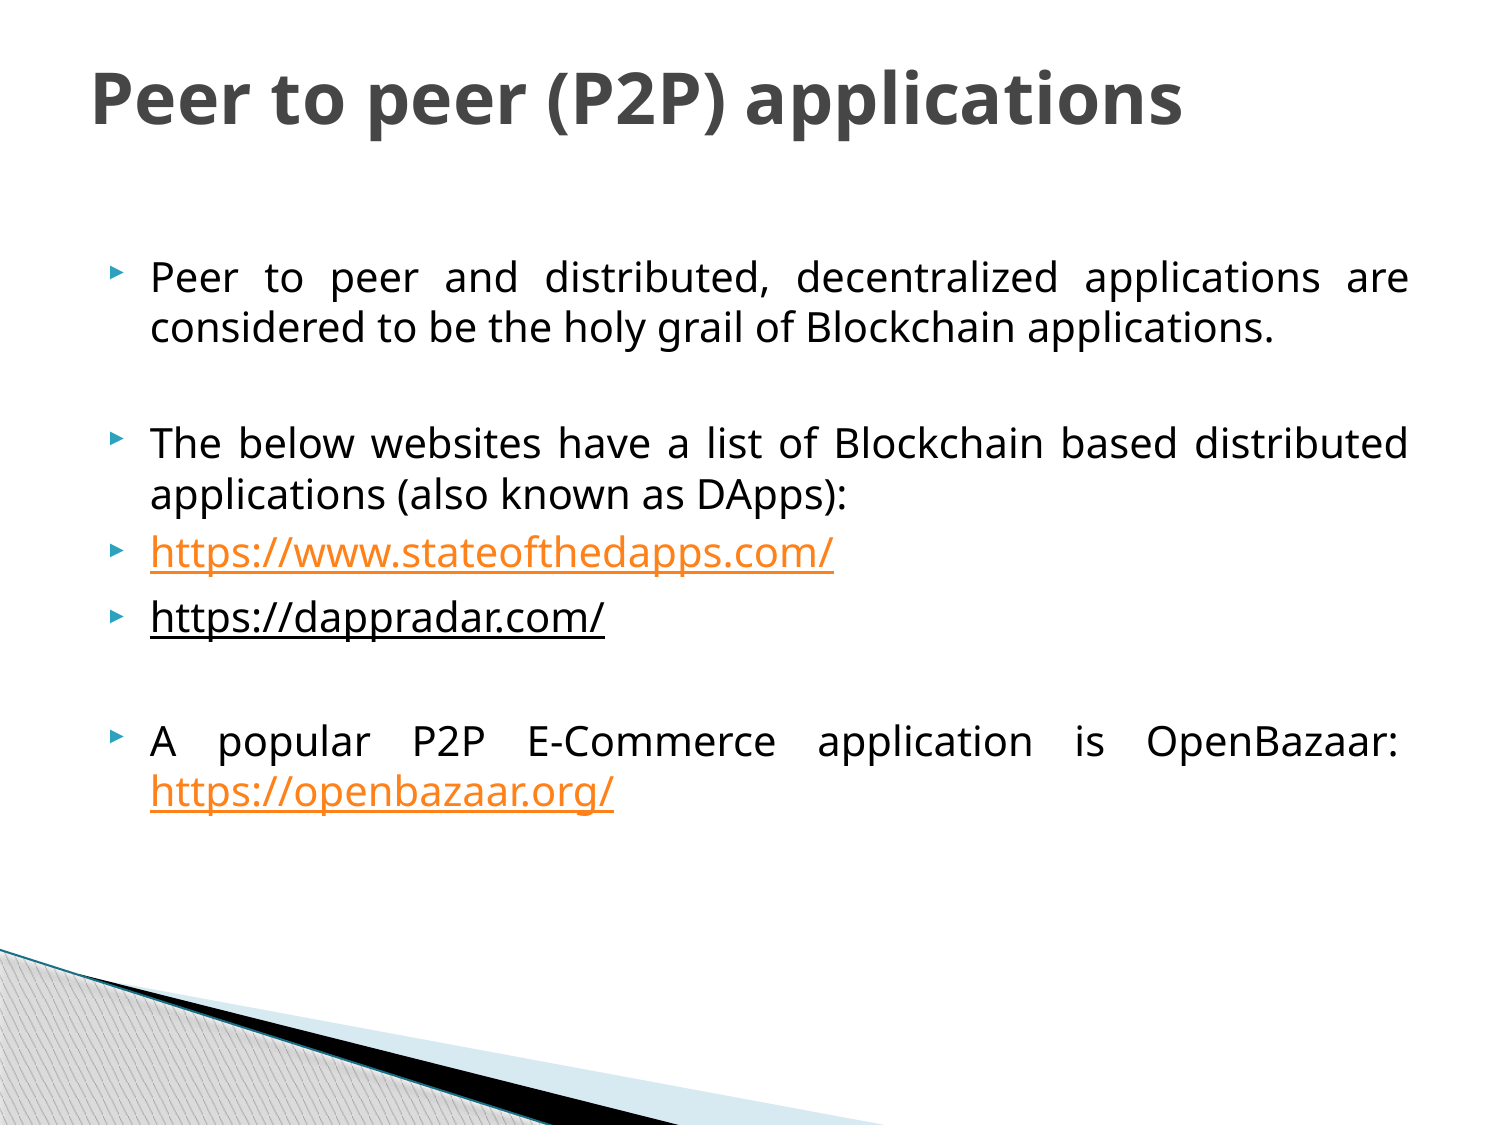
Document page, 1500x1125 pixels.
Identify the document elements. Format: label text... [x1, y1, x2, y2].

list Peer to peer and distributed, decentralized applications are considered to be the holy grail of Blockchain applications. The below websites have a list of Blockchain based distributed applications (also known as DApps): https://www.stateofthedapps.com/ https://dappradar.com/ A popular P2P E-Commerce application is OpenBazaar: https://openbazaar.org/ [75, 243, 1425, 986]
title Peer to peer (P2P) applications [75, 45, 1425, 233]
